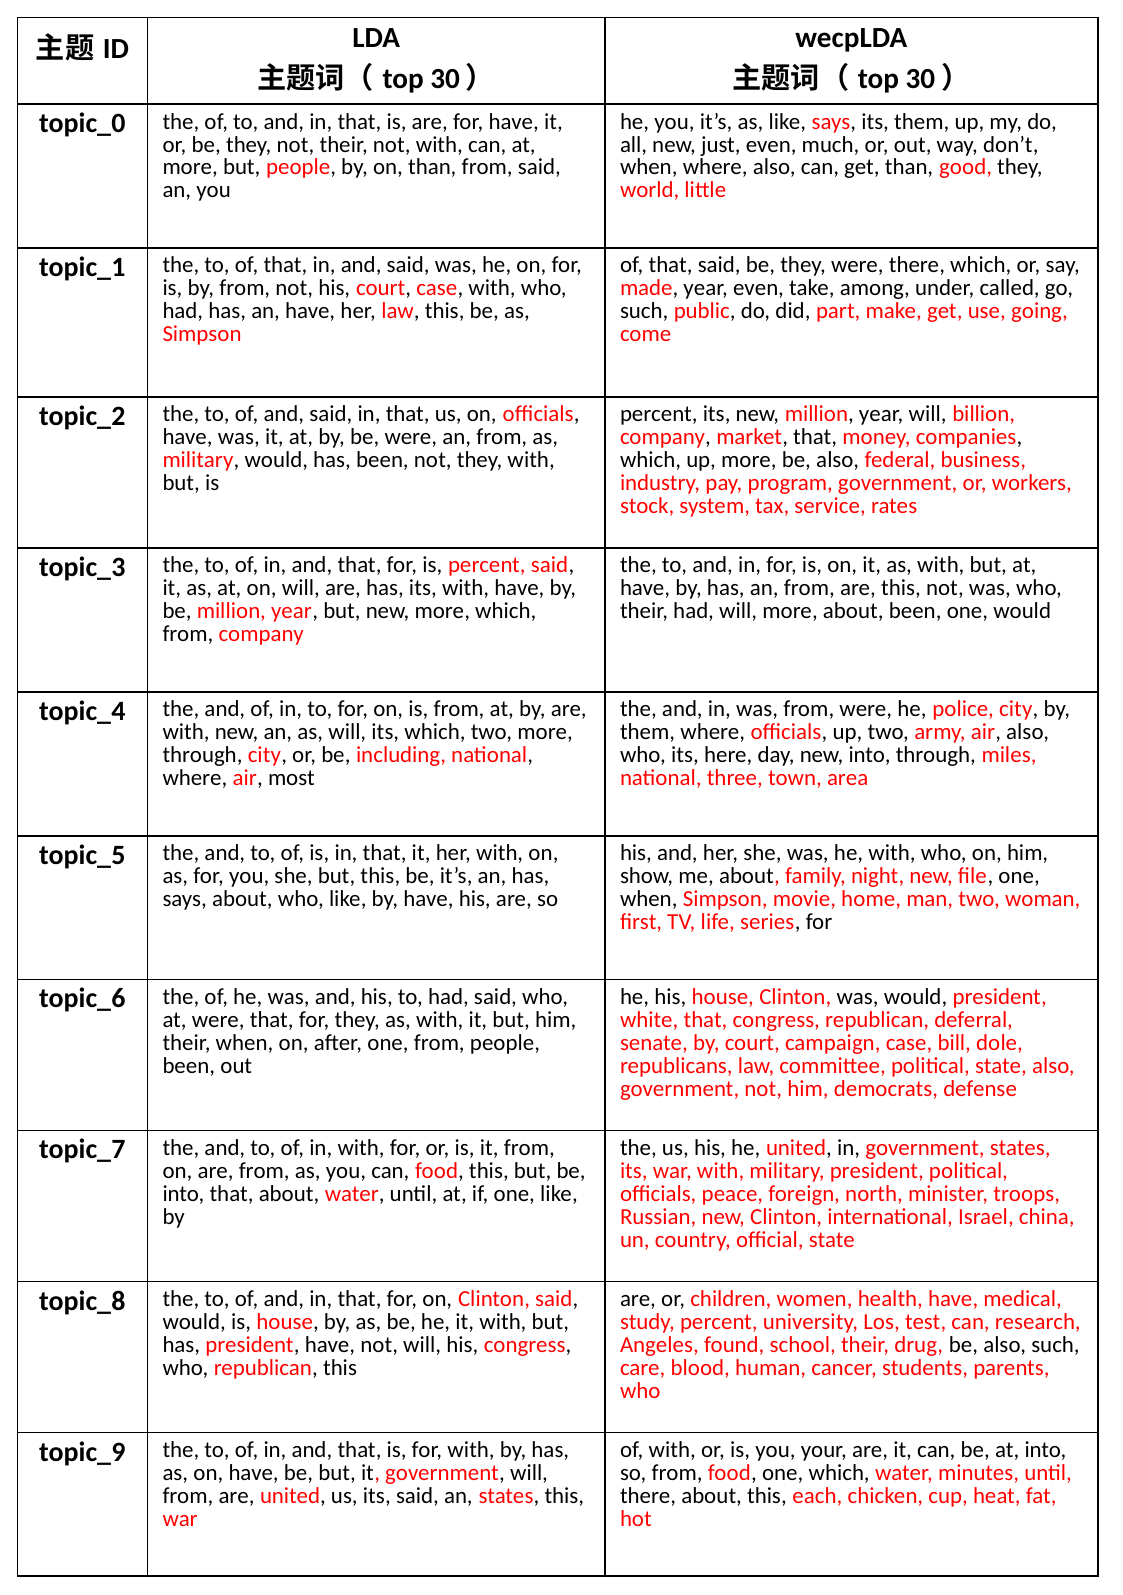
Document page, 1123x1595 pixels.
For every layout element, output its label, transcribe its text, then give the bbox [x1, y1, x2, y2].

table_cell topic_0 [18, 105, 147, 247]
table_cell the, to, of, and, in, that, for, on, Clinton, said, would, is, house, by, as, be, he, it, with, but, has, president, have, not, will, his, congress, who, republican, this [148, 1282, 604, 1432]
table_cell the, to, of, in, and, that, for, is, percent, said, it, as, at, on, will, are, has, its, with, have, by, be, million, year, but, new, more, which, from, company [148, 549, 604, 691]
table_cell topic_1 [18, 249, 147, 396]
table_header wecpLDA 主题词（top 30） [606, 18, 1097, 103]
table_cell the, to, of, that, in, and, said, was, he, on, for, is, by, from, not, his, court, case, with, who, had, has, an, have, her, law, this, be, as, Simpson [148, 249, 604, 396]
table_cell he, you, it’s, as, like, says, its, them, up, my, do, all, new, just, even, much, or, out, way, don’t, when, where, also, can, get, than, good, they, world, little [606, 105, 1097, 247]
table_cell the, to, of, and, said, in, that, us, on, officials, have, was, it, at, by, be, were, an, from, as, military, would, has, been, not, they, with, but, is [148, 398, 604, 547]
table_cell the, us, his, he, united, in, government, states, its, war, with, military, president, political, officials, peace, foreign, north, minister, troops, Russian, new, Clinton, international, Israel, china, un, country, official, state [606, 1131, 1097, 1281]
table_cell the, and, to, of, is, in, that, it, her, with, on, as, for, you, she, but, this, be, it’s, an, has, says, about, who, like, by, have, his, are, so [148, 837, 604, 979]
table_cell topic_4 [18, 693, 147, 835]
table_cell of, with, or, is, you, your, are, it, can, be, at, into, so, from, food, one, which, water, minutes, until, there, about, this, each, chicken, cup, heat, fat, hot [606, 1433, 1097, 1575]
table_cell topic_2 [18, 398, 147, 547]
table_cell of, that, said, be, they, were, there, which, or, say, made, year, even, take, among, under, called, go, such, public, do, did, part, make, get, use, going, come [606, 249, 1097, 396]
table_header 主题ID [18, 18, 147, 103]
table_cell topic_8 [18, 1282, 147, 1432]
table_cell topic_6 [18, 980, 147, 1130]
table_cell the, and, of, in, to, for, on, is, from, at, by, are, with, new, an, as, will, its, which, two, more, through, city, or, be, including, national, where, air, most [148, 693, 604, 835]
table_cell topic_3 [18, 549, 147, 691]
table_cell his, and, her, she, was, he, with, who, on, him, show, me, about, family, night, new, file, one, when, Simpson, movie, home, man, two, woman, first, TV, life, series, for [606, 837, 1097, 979]
table_cell the, and, to, of, in, with, for, or, is, it, from, on, are, from, as, you, can, food, this, but, be, into, that, about, water, until, at, if, one, like, by [148, 1131, 604, 1281]
table_cell the, to, of, in, and, that, is, for, with, by, has, as, on, have, be, but, it, government, will, from, are, united, us, its, said, an, states, this, war [148, 1433, 604, 1575]
table_cell topic_7 [18, 1131, 147, 1281]
table_cell the, of, he, was, and, his, to, had, said, who, at, were, that, for, they, as, with, it, but, him, their, when, on, after, one, from, people, been, out [148, 980, 604, 1130]
table_header LDA 主题词（top 30） [148, 18, 604, 103]
table_cell the, and, in, was, from, were, he, police, city, by, them, where, officials, up, two, army, air, also, who, its, here, day, new, into, through, miles, national, three, town, area [606, 693, 1097, 835]
table_cell the, of, to, and, in, that, is, are, for, have, it, or, be, they, not, their, not, with, can, at, more, but, people, by, on, than, from, said, an, you [148, 105, 604, 247]
table_cell the, to, and, in, for, is, on, it, as, with, but, at, have, by, has, an, from, are, this, not, was, who, their, had, will, more, about, been, one, would [606, 549, 1097, 691]
table_cell are, or, children, women, health, have, medical, study, percent, university, Los, test, can, research, Angeles, found, school, their, drug, be, also, such, care, blood, human, cancer, students, parents, who [606, 1282, 1097, 1432]
table_cell topic_9 [18, 1433, 147, 1575]
table_cell topic_5 [18, 837, 147, 979]
table_cell he, his, house, Clinton, was, would, president, white, that, congress, republican, deferral, senate, by, court, campaign, case, bill, dole, republicans, law, committee, political, state, also, government, not, him, democrats, defense [606, 980, 1097, 1130]
table_cell percent, its, new, million, year, will, billion, company, market, that, money, companies, which, up, more, be, also, federal, business, industry, pay, program, government, or, workers, stock, system, tax, service, rates [606, 398, 1097, 547]
